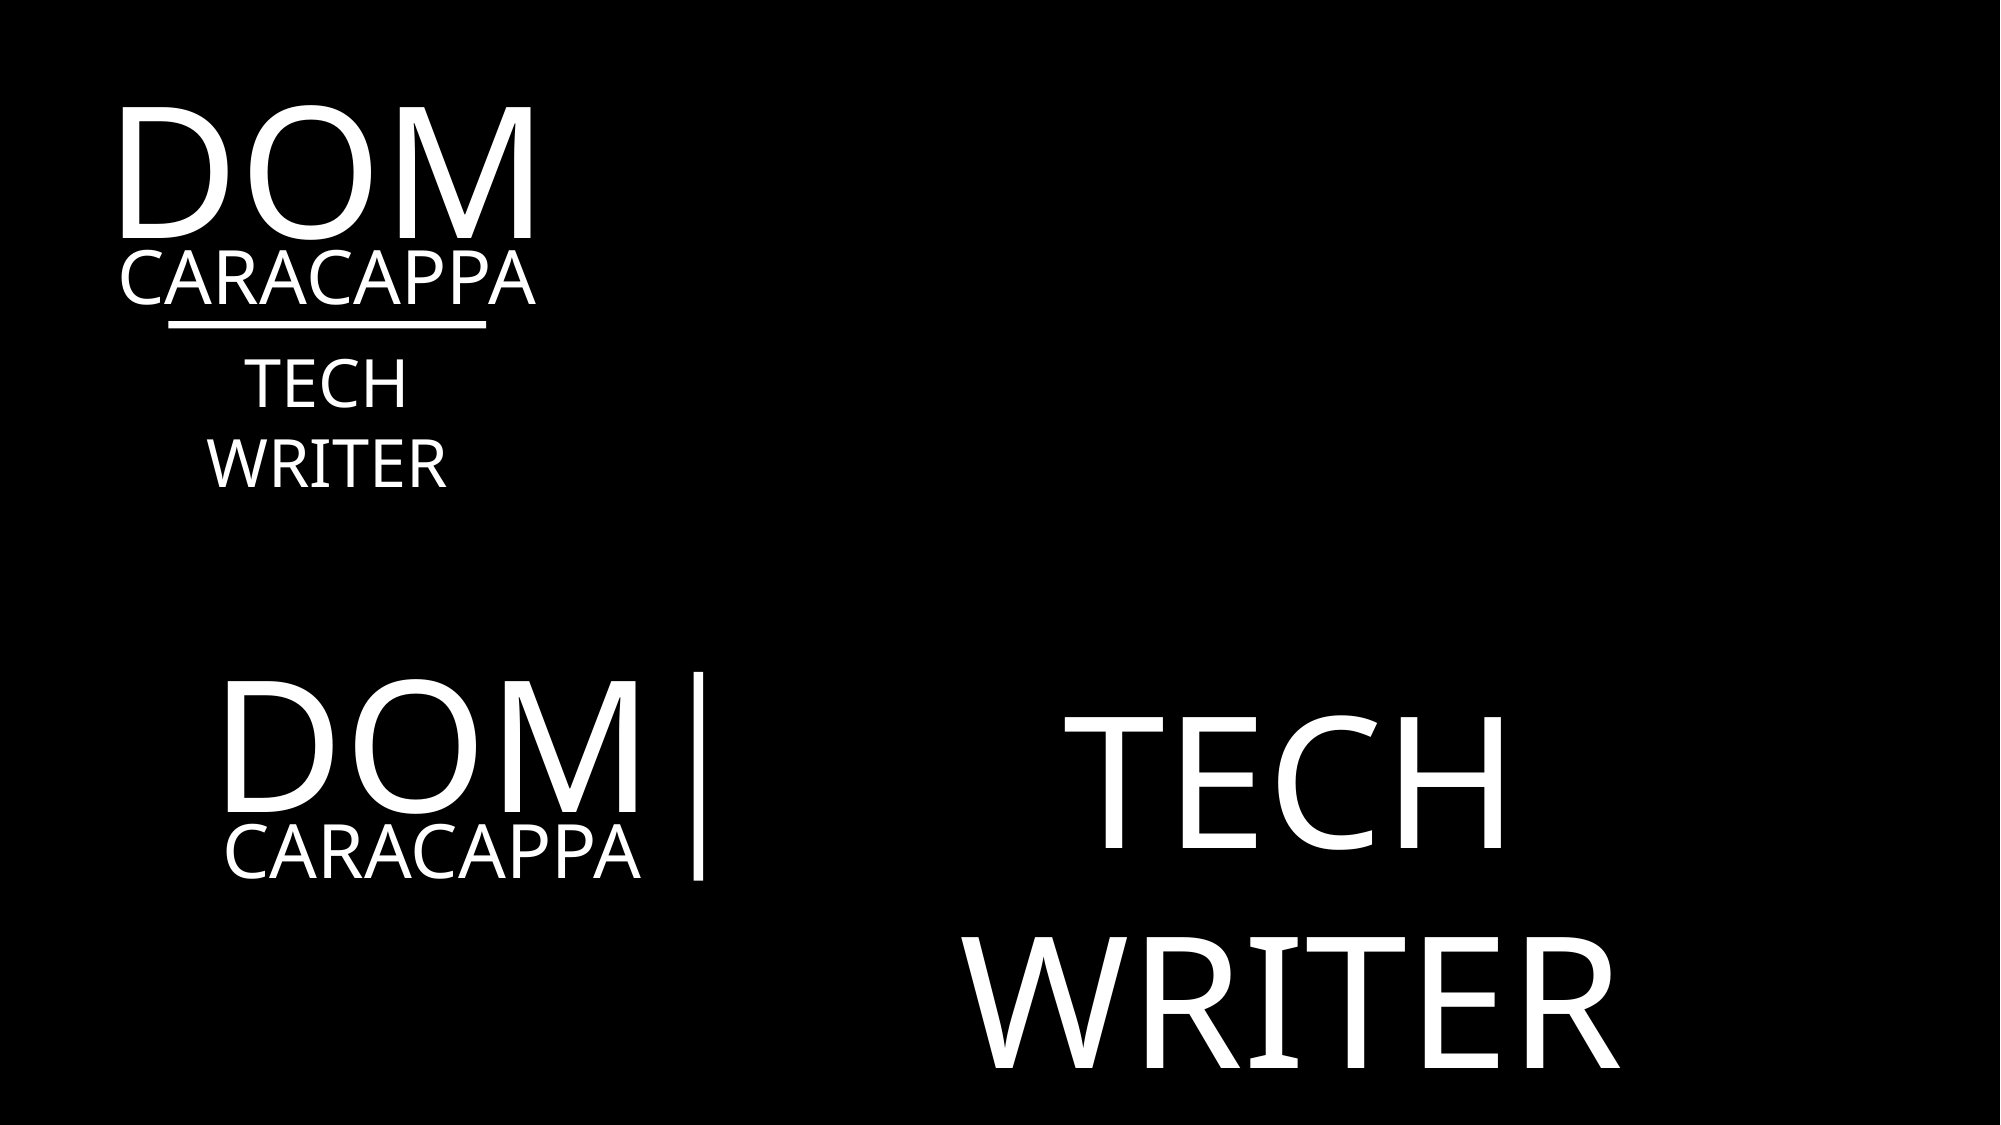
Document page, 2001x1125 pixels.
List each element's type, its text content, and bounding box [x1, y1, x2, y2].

text_box DOM [0, 47, 655, 283]
text_box CARACAPPA [68, 283, 587, 328]
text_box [104, 621, 760, 903]
text_box TECH WRITER [700, 658, 1883, 1113]
text_box TECH WRITER [104, 333, 550, 509]
text_box [167, 319, 488, 330]
